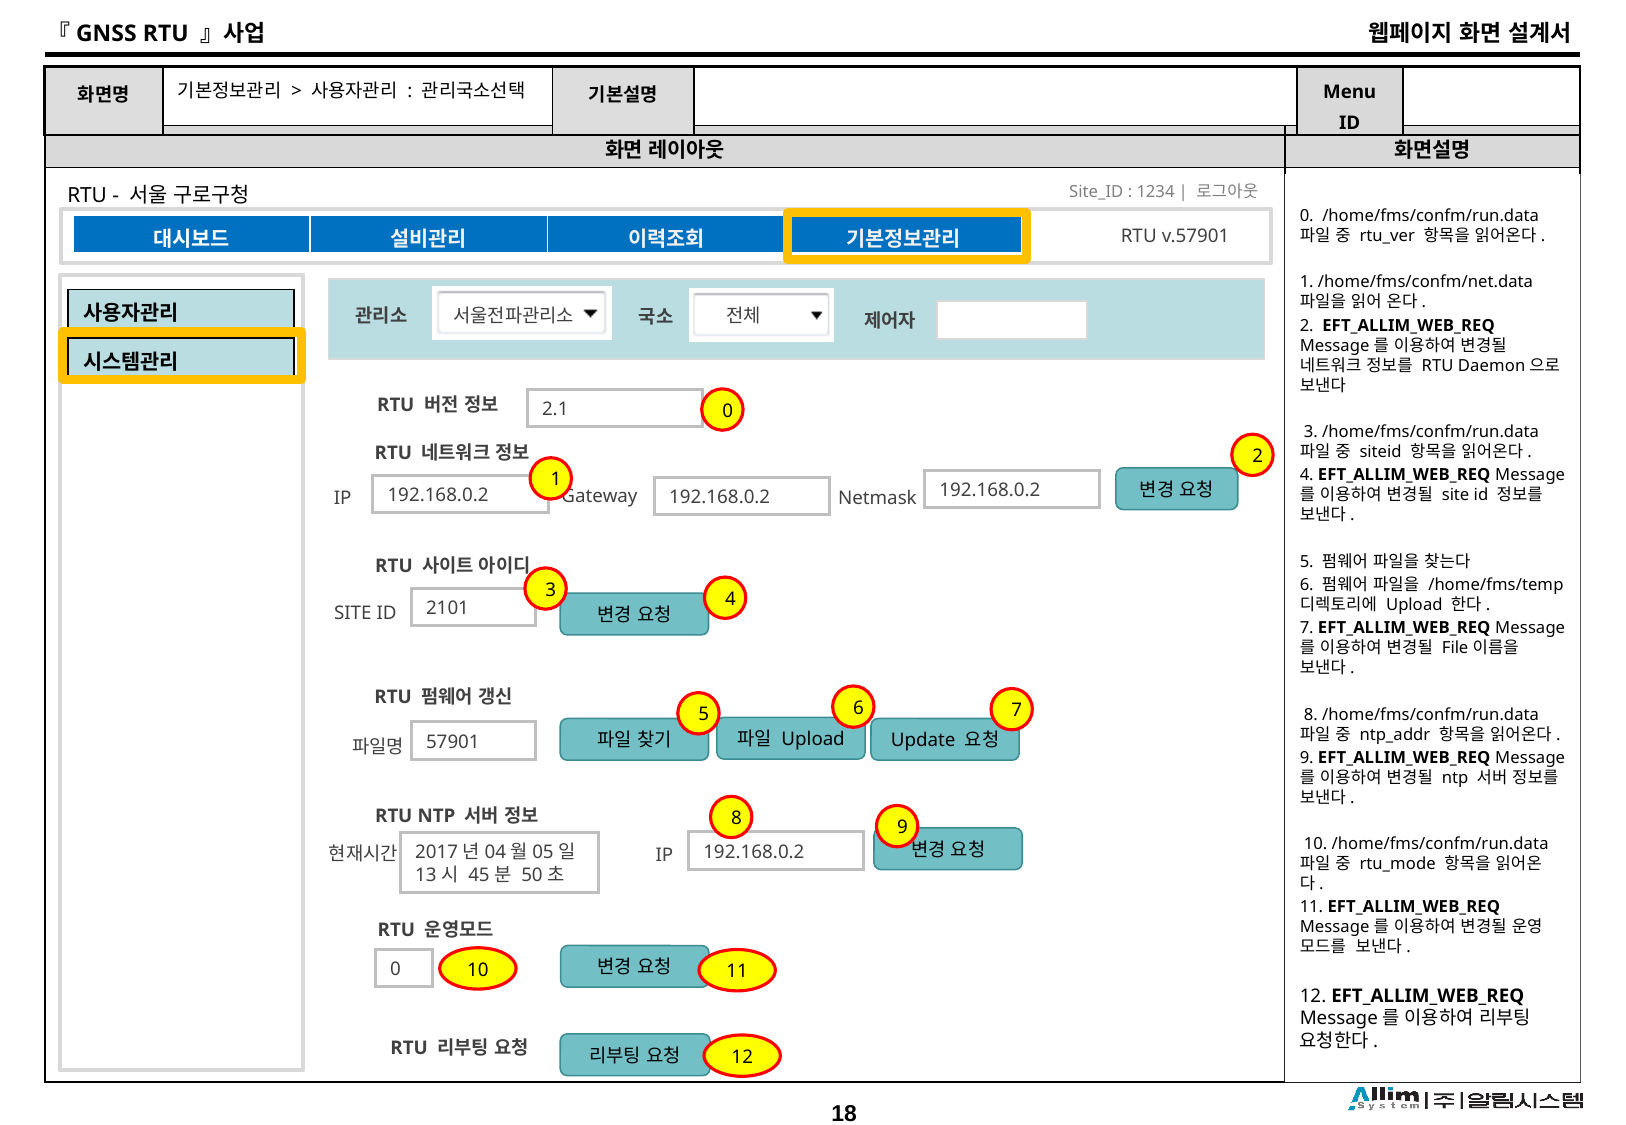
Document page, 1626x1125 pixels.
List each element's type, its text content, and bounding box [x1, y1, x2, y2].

text_box RTU NTP 서버 정보 [360, 795, 554, 834]
text_box 6 [832, 685, 875, 728]
text_box RTU 리부팅 요청 [375, 1028, 550, 1066]
text_box 국소 [624, 297, 683, 335]
text_box 변경 요청 [1115, 467, 1238, 510]
text_box 0 [375, 949, 433, 987]
text_box SITE ID [319, 593, 412, 631]
text_box 8 [710, 796, 752, 838]
text_box 192.168.0.2 [924, 470, 1100, 508]
text_box Gateway [546, 476, 653, 514]
text_box 제어자 [849, 301, 931, 339]
text_box RTU 운영모드 [362, 910, 514, 948]
text_box 7 [991, 688, 1033, 730]
text_box 12 [703, 1034, 781, 1077]
picture [688, 288, 834, 342]
text_box 변경 요청 [560, 593, 709, 635]
text_box 1 [530, 457, 572, 500]
text_box 파일 찾기 [560, 718, 709, 761]
text_box 관리소 [340, 296, 423, 334]
title 기본정보관리 > 사용자관리 : 관리국소선택 [162, 66, 553, 114]
text_box 9 [876, 805, 918, 847]
text_box [787, 212, 1027, 260]
text_box Update 요청 [870, 718, 1020, 761]
text_box IP [640, 834, 689, 873]
text_box RTU 네트워크 정보 [359, 433, 546, 471]
picture [1344, 1084, 1585, 1111]
text_box 192.168.0.2 [688, 831, 864, 870]
text_box 2.1 [527, 389, 703, 427]
table_header 사용자관리 [69, 290, 293, 332]
text_box 0 [701, 388, 744, 431]
text_box 5 [677, 692, 720, 734]
text_box RTU 버전 정보 [362, 385, 519, 423]
text_box [62, 332, 302, 380]
text_box 파일 Upload [716, 717, 866, 760]
text_box 리부팅 요청 [560, 1033, 711, 1076]
text_box Netmask [823, 478, 932, 516]
text_box 3 [524, 567, 567, 610]
text_box IP [318, 478, 367, 516]
text_box [937, 301, 1088, 339]
text_box 파일명 [337, 727, 419, 765]
text_box 변경 요청 [560, 945, 709, 988]
text_box 2 [1231, 434, 1274, 476]
text_box 2101 [411, 588, 536, 626]
text_box 현재시간 [313, 834, 413, 872]
text_box 57901 [411, 721, 536, 760]
text_box 10 [439, 947, 517, 990]
text_box 변경 요청 [873, 827, 1023, 870]
text_box 4 [704, 577, 746, 619]
text_box 2017년04월05일 13시 45분 50초 [400, 832, 599, 893]
text_box 192.168.0.2 [654, 477, 830, 515]
text_box RTU 사이트 아이디 [360, 546, 546, 585]
list 0. /home/fms/confm/run.data 파일 중 rtu_ver 항목을 읽어온다. 1. /home/fms/confm/net.data 파일을 읽어 온다. 2. EFT_ALLIM_WEB_REQ Message를 이용하여 변경될 네트워크 정보를 RTU Daemon으로 보낸다 3. /home/fms/confm/run.data 파일 중 siteid 항목을 읽어온다. 4. EFT_ALLIM_WEB_REQ Message를 이용하여 변경될 site id 정보를 보낸다. 5. 펌웨어 파일을 찾는다 6. 펌웨어 파일을 /home/fms/temp 디렉토리에 Upload 한다. 7. EFT_ALLIM_WEB_REQ Message를 이용하여 변경될 File이름을 보낸다. 8. /home/fms/confm/run.data 파일 중 ntp_addr 항목을 읽어온다. 9. EFT_ALLIM_WEB_REQ Message를 이용하여 변경될 ntp 서버 정보를 보낸다. 10. /home/fms/confm/run.data 파일 중 rtu_mode 항목을 읽어온다. 11. EFT_ALLIM_WEB_REQ Message를 이용하여 변경될 운영 모드를 보낸다. 12. EFT_ALLIM_WEB_REQ Message를 이용하여 리부팅 요청한다. [1284, 174, 1581, 1083]
picture [432, 286, 612, 340]
text_box [328, 278, 1265, 359]
text_box RTU 펌웨어 갱신 [359, 677, 528, 715]
text_box 192.168.0.2 [372, 475, 546, 513]
text_box 11 [698, 949, 776, 991]
